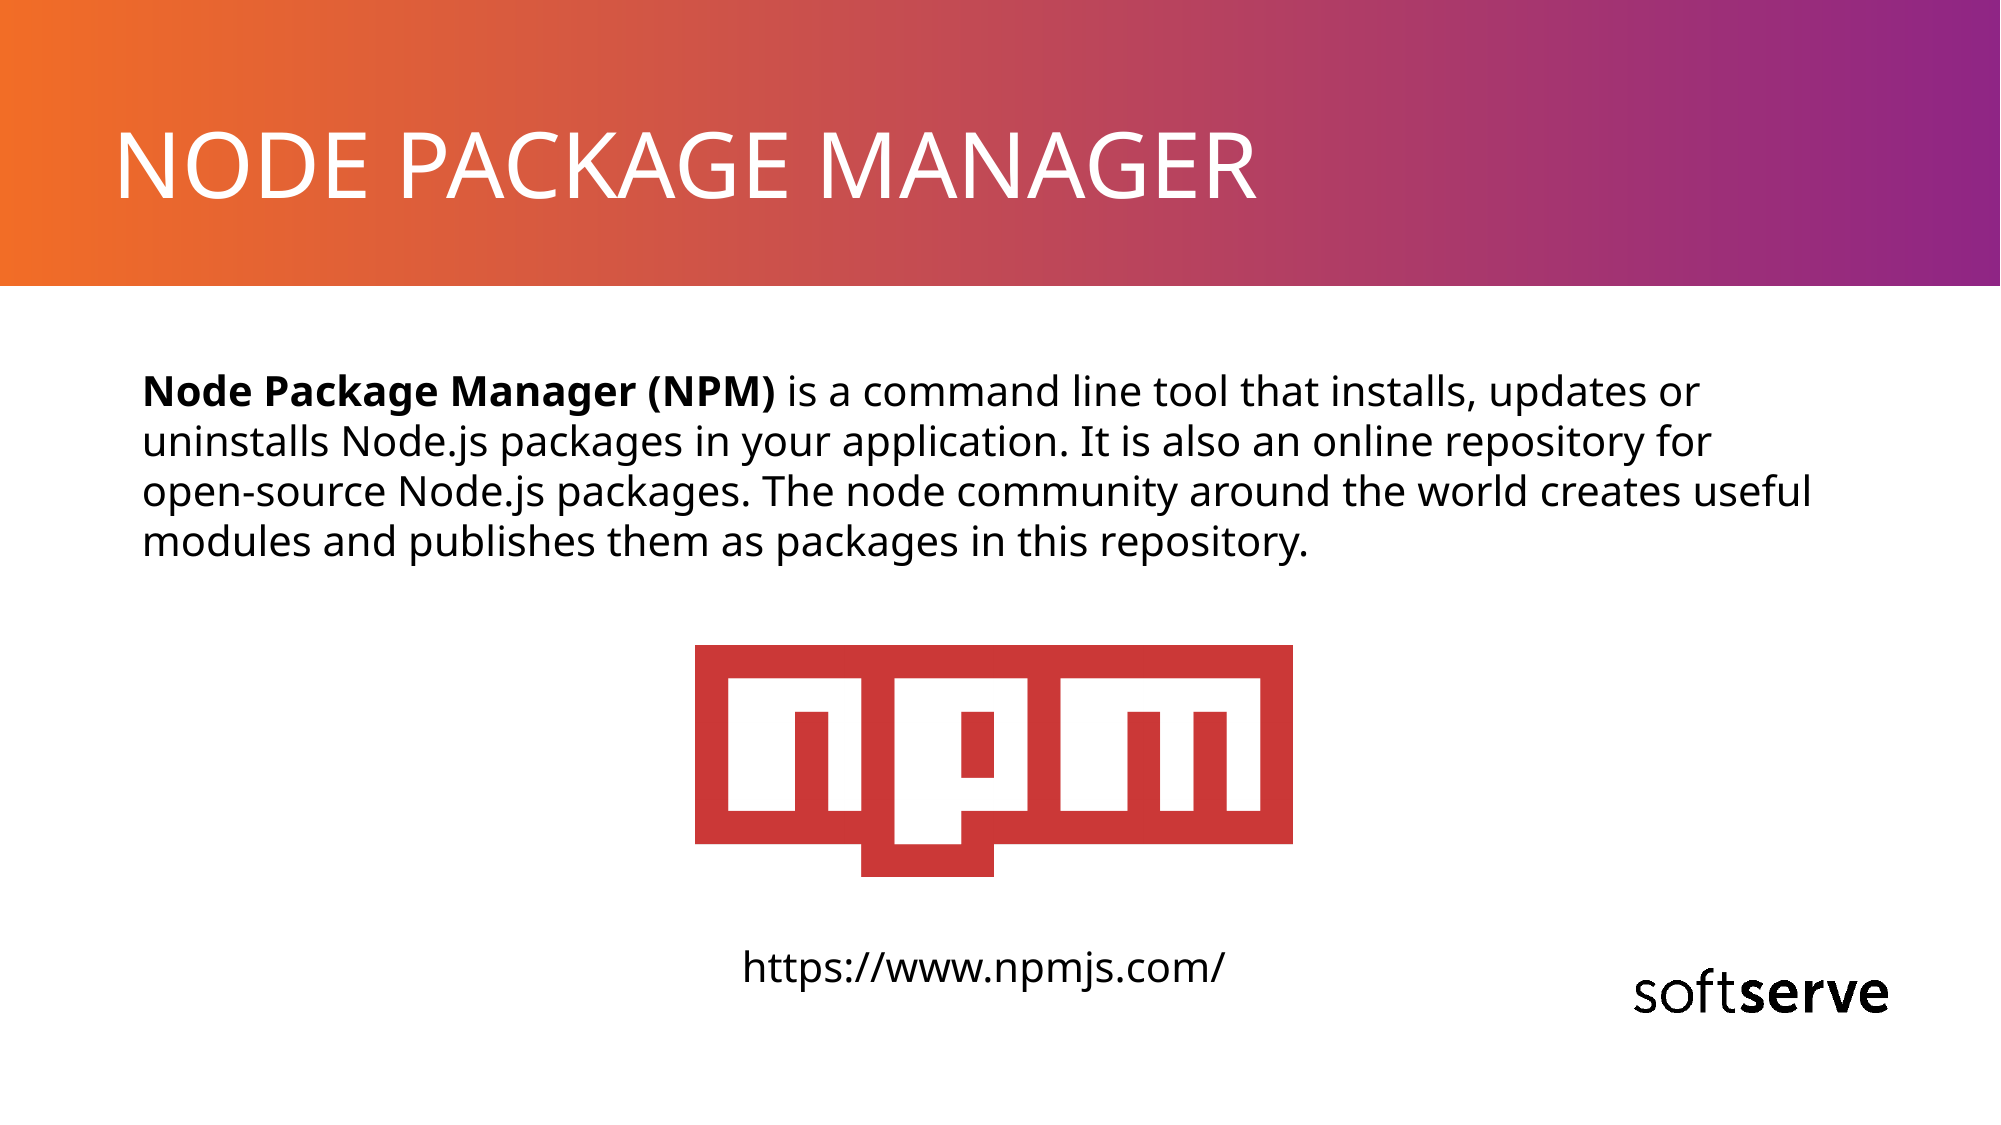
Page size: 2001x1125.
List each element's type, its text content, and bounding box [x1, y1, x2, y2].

picture [1634, 968, 1888, 1013]
title NODE PACKAGE MANAGER [112, 112, 1888, 225]
picture [695, 645, 1293, 878]
list Node Package Manager (NPM) is a command line tool that installs, updates or uninstalls Node.js packages in your application. It is also an online repository for open-source Node.js packages. The node community around the world creates useful modules and publishes them as packages in this repository. https://www.npmjs.com/ [141, 357, 1847, 933]
